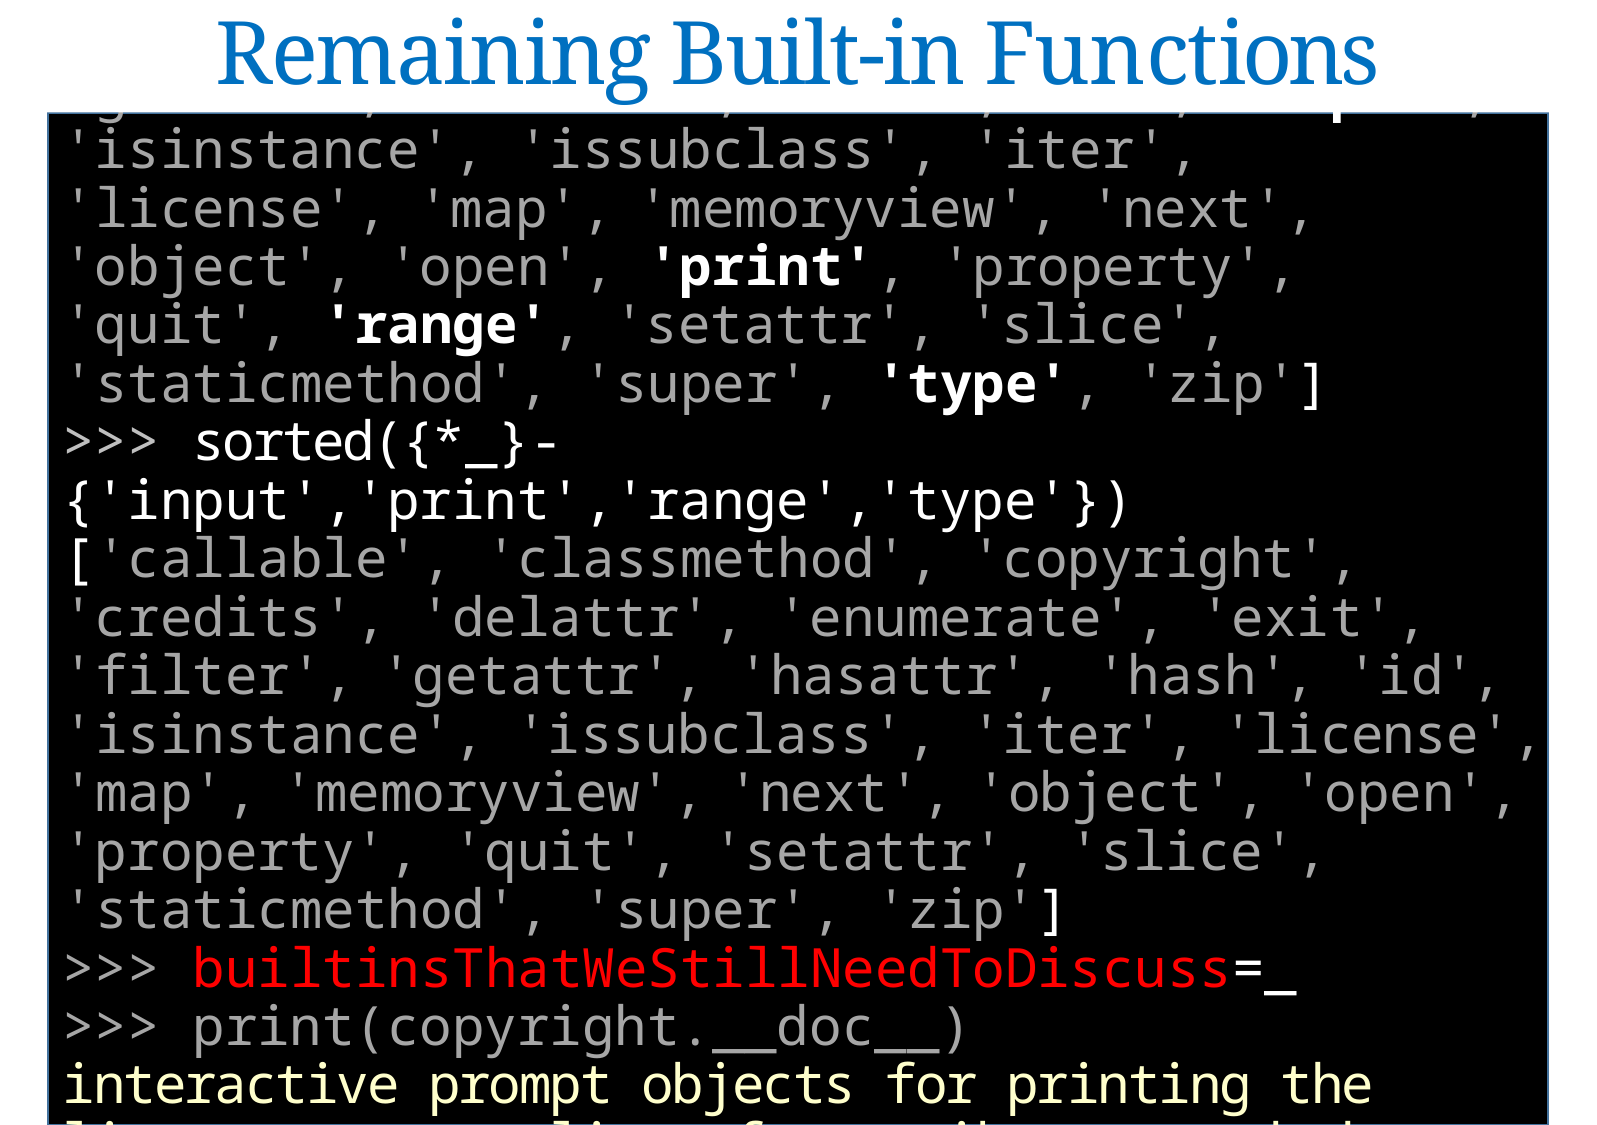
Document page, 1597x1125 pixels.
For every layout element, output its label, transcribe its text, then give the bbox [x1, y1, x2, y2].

text_box Remaining Built-in Functions [0, 0, 1597, 113]
text_box 'delattr', 'enumerate', 'exit', 'filter', 'getattr', 'hasattr', 'hash', 'id', 'input', 'isinstance', 'issubclass', 'iter', 'license', 'map', 'memoryview', 'next', 'object', 'open', 'print', 'property', 'quit', 'range', 'setattr', 'slice', 'staticmethod', 'super', 'type', 'zip'] >>> sorted({*_}-{'input','print','range','type'}) ['callable', 'classmethod', 'copyright', 'credits', 'delattr', 'enumerate', 'exit', 'filter', 'getattr', 'hasattr', 'hash', 'id', 'isinstance', 'issubclass', 'iter', 'license', 'map', 'memoryview', 'next', 'object', 'open', 'property', 'quit', 'setattr', 'slice', 'staticmethod', 'super', 'zip'] >>> builtinsThatWeStillNeedToDiscuss=_ >>> print(copyright.__doc__) interactive prompt objects for printing the license text, a list of contributors and the copyright notice. [47, 113, 1549, 1125]
